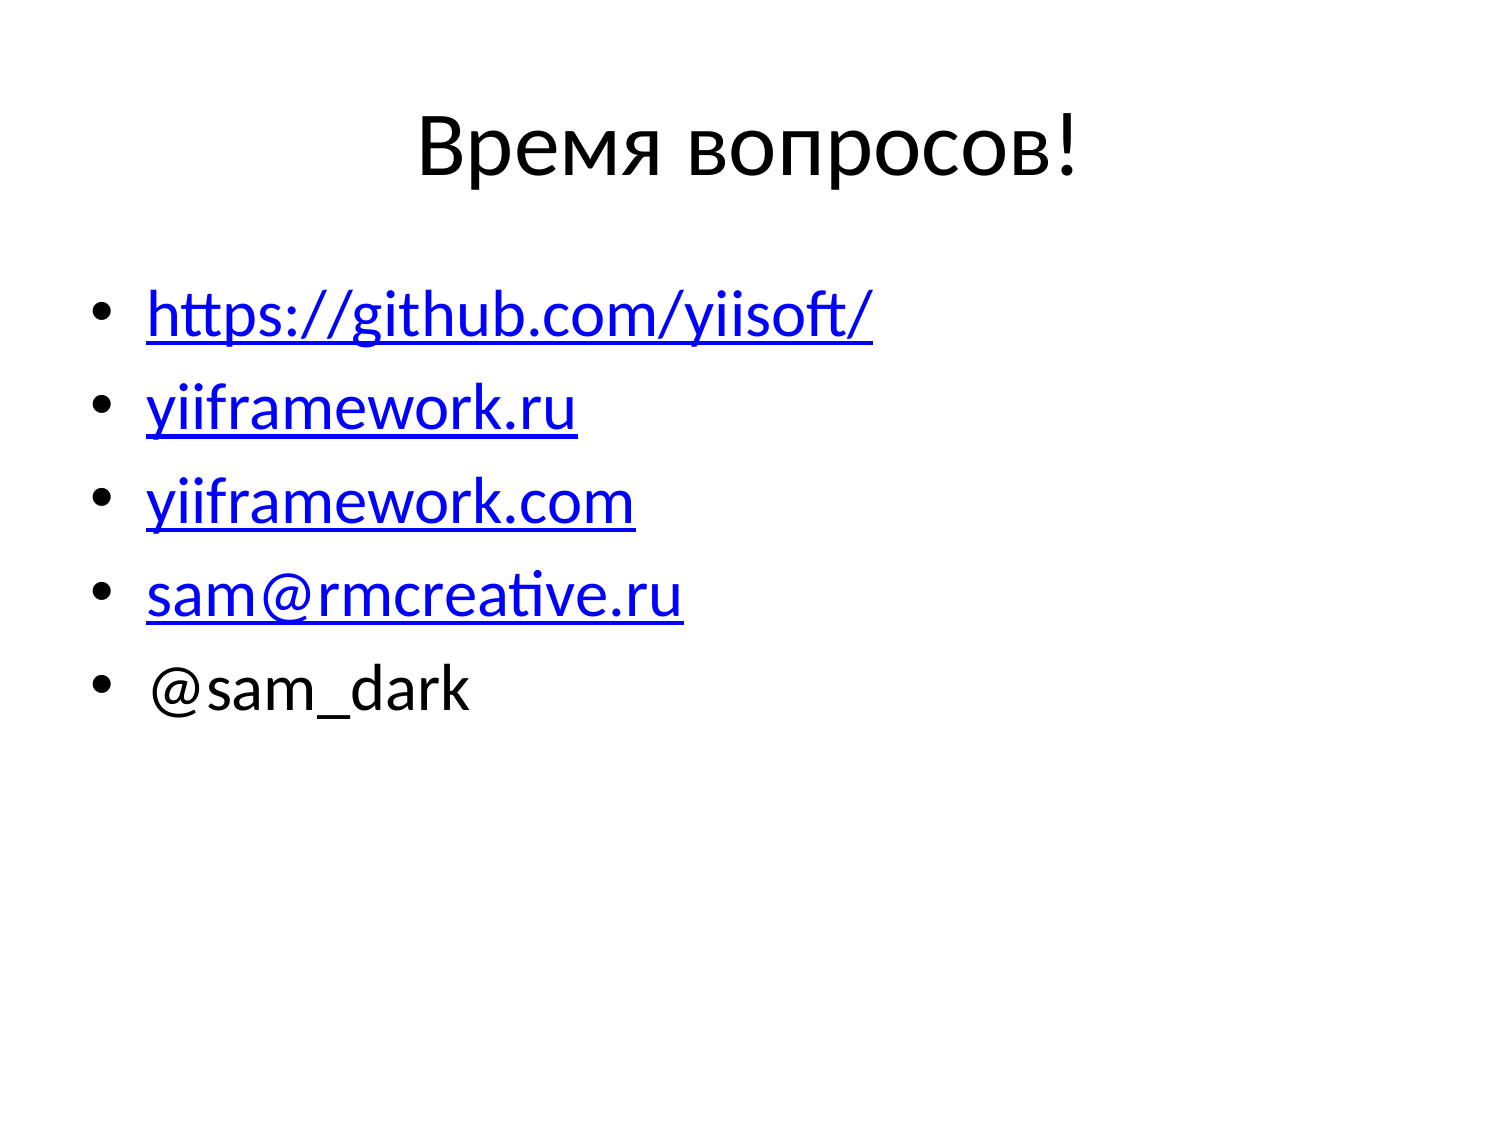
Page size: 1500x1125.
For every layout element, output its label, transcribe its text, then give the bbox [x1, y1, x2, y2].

title Время вопросов! [75, 45, 1425, 233]
list https://github.com/yiisoft/ yiiframework.ru yiiframework.com sam@rmcreative.ru @sam_dark [75, 262, 1425, 1005]
